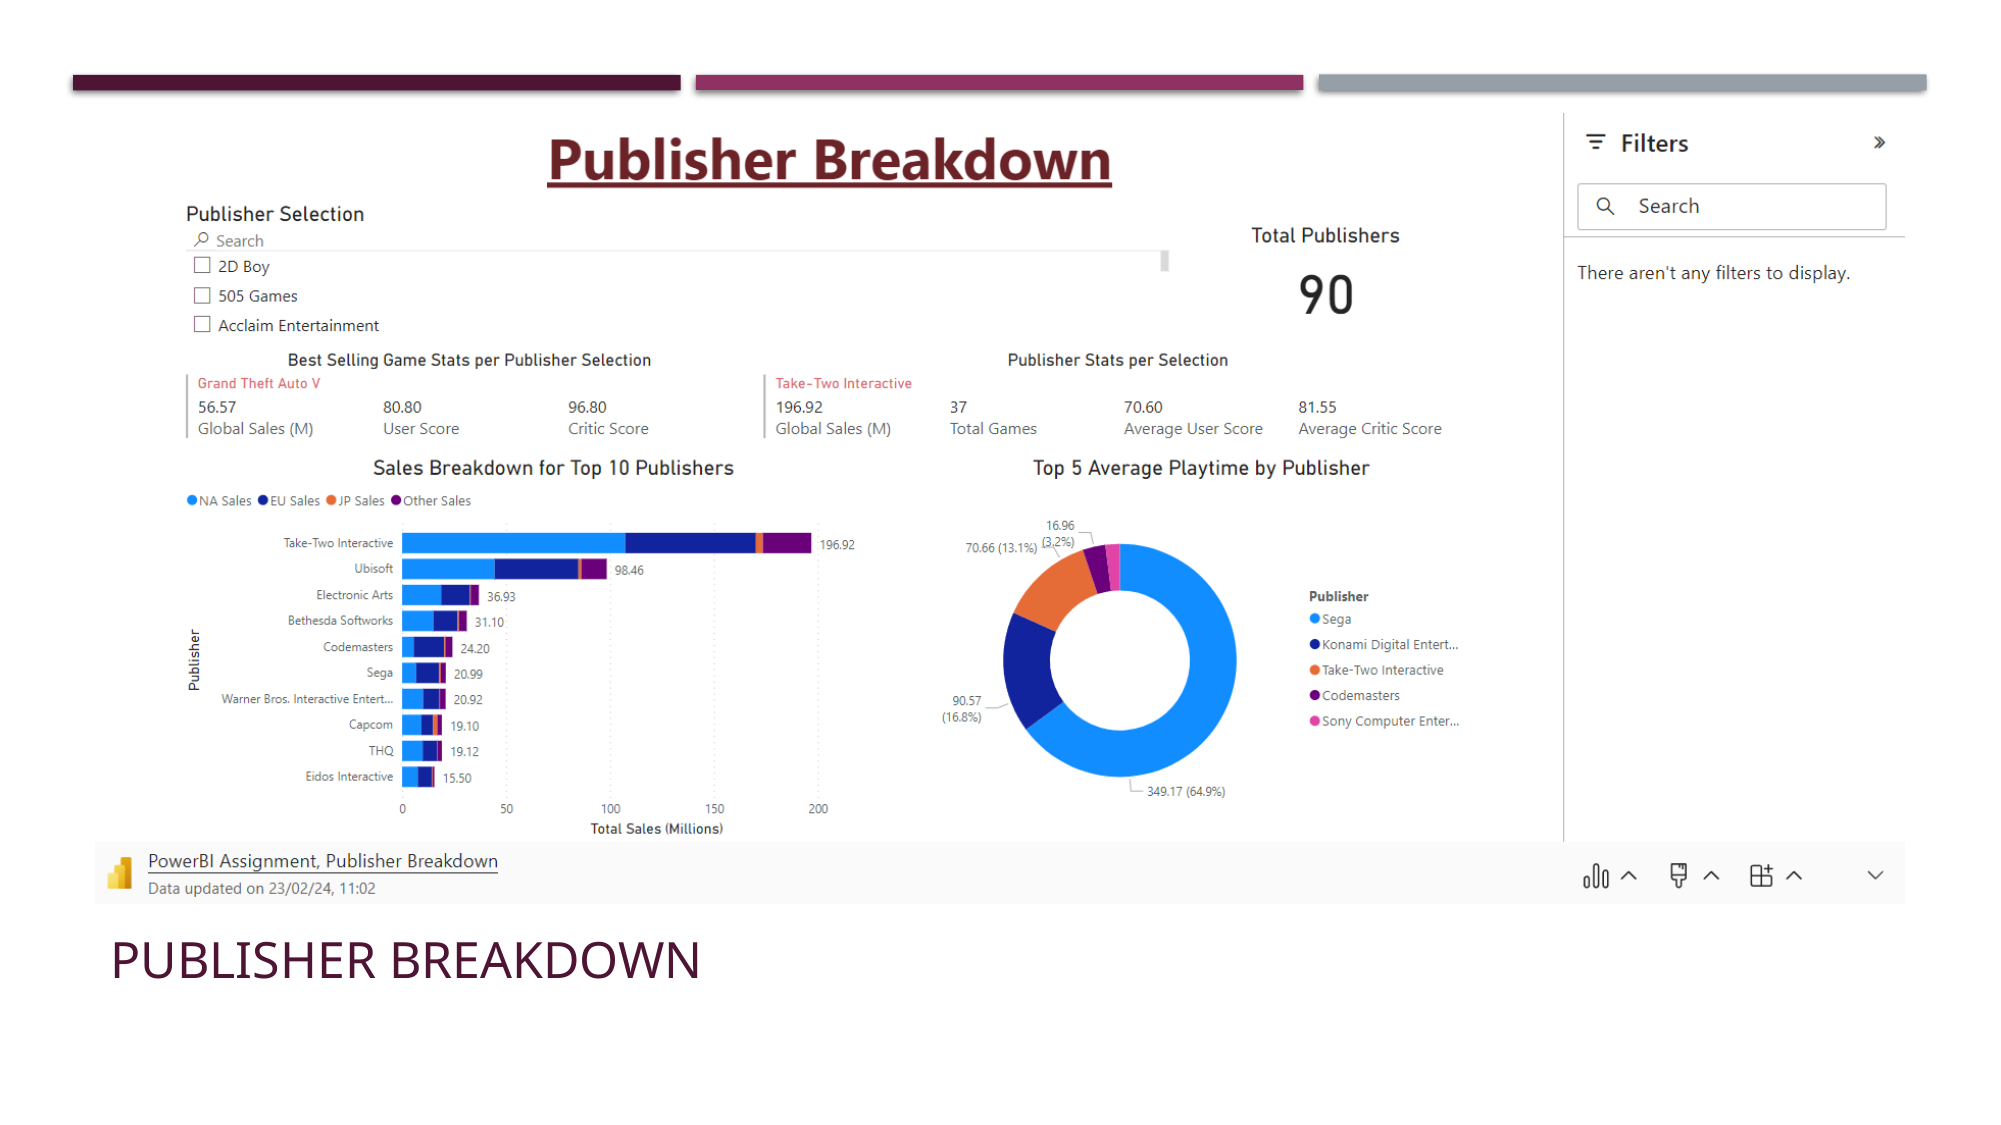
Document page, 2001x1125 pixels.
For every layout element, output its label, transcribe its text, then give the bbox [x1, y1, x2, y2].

picture [95, 113, 1905, 904]
title Publisher Breakdown [95, 904, 1905, 997]
